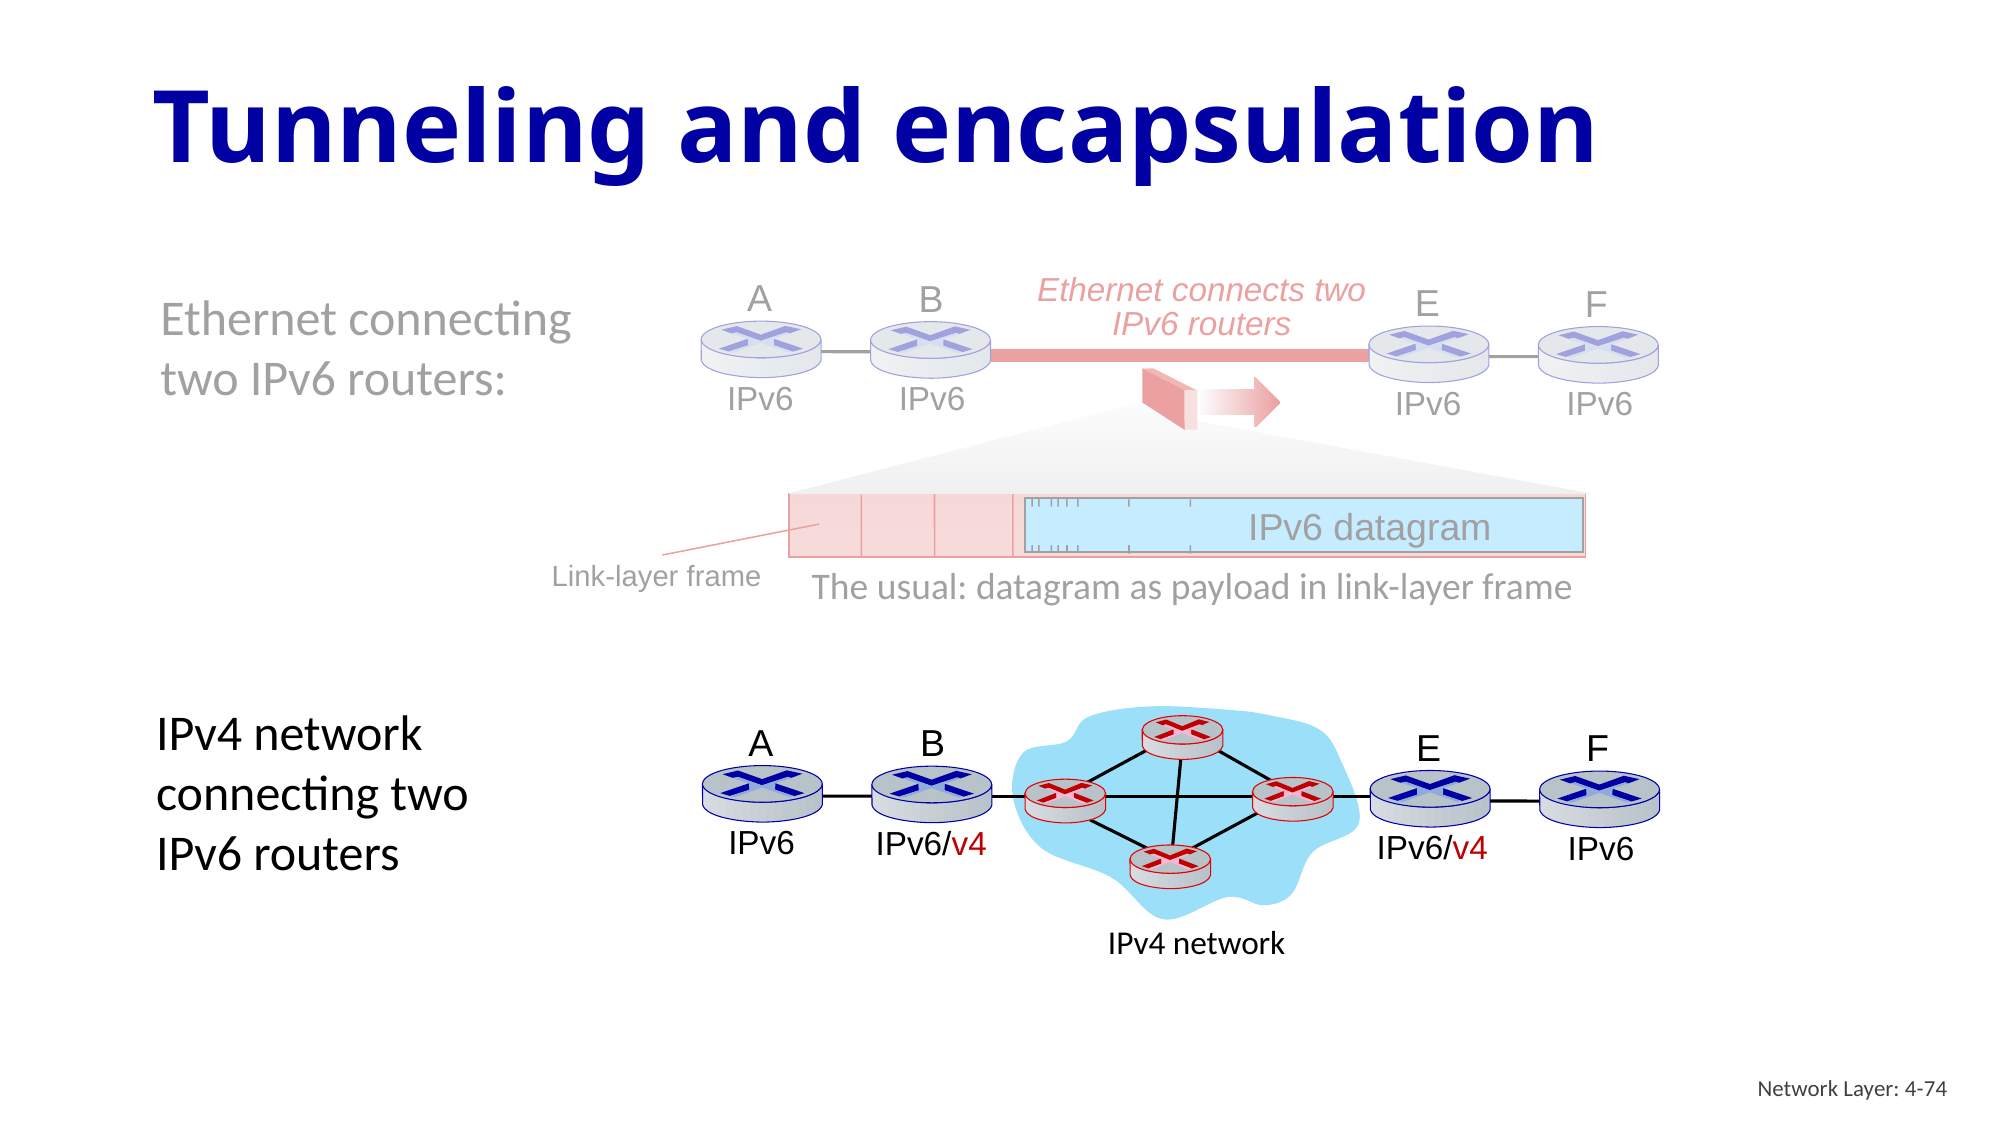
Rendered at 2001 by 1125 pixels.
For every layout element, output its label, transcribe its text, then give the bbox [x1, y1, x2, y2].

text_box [1142, 368, 1280, 430]
text_box IPv4 network connecting two IPv6 routers [141, 692, 562, 888]
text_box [532, 524, 819, 601]
slide_number Network Layer: 4-74 [1512, 1056, 1963, 1117]
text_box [788, 401, 1591, 558]
title Tunneling and encapsulation [137, 56, 1863, 204]
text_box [701, 266, 1659, 430]
text_box [134, 221, 1786, 619]
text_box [702, 700, 1660, 969]
